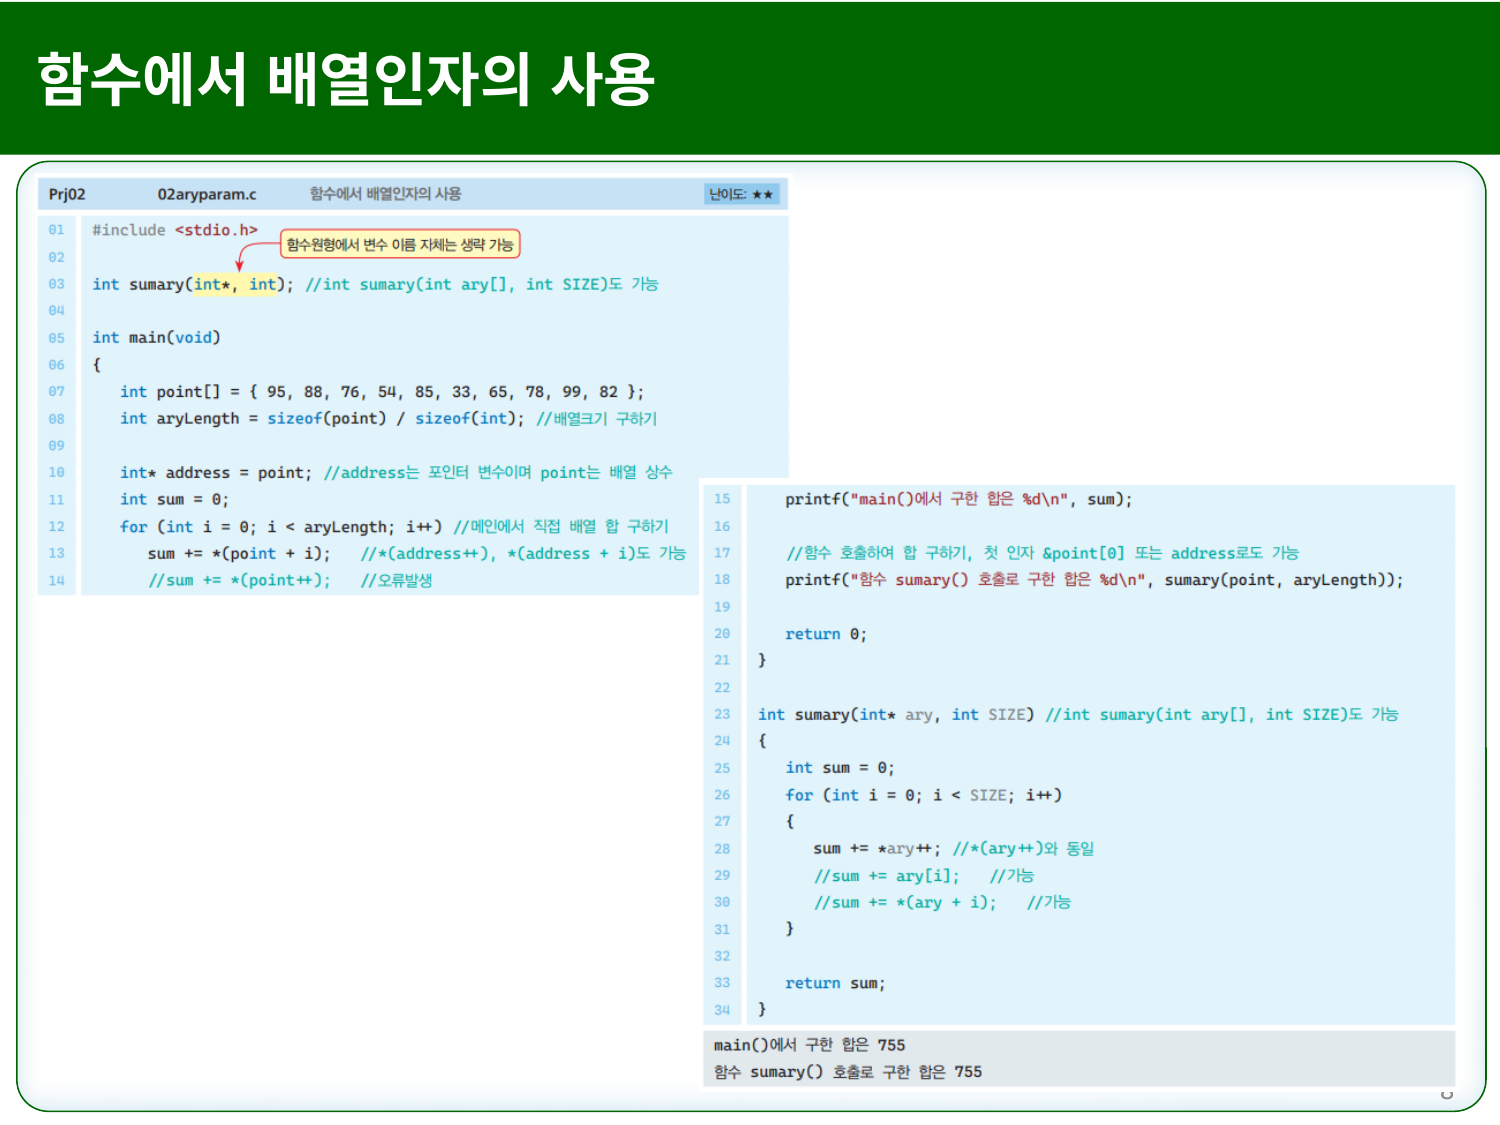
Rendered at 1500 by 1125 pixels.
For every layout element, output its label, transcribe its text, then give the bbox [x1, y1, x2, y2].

slide_number 8 [1119, 1071, 1470, 1112]
title 함수에서 배열인자의 사용 [21, 40, 1476, 115]
picture [35, 173, 1459, 1093]
